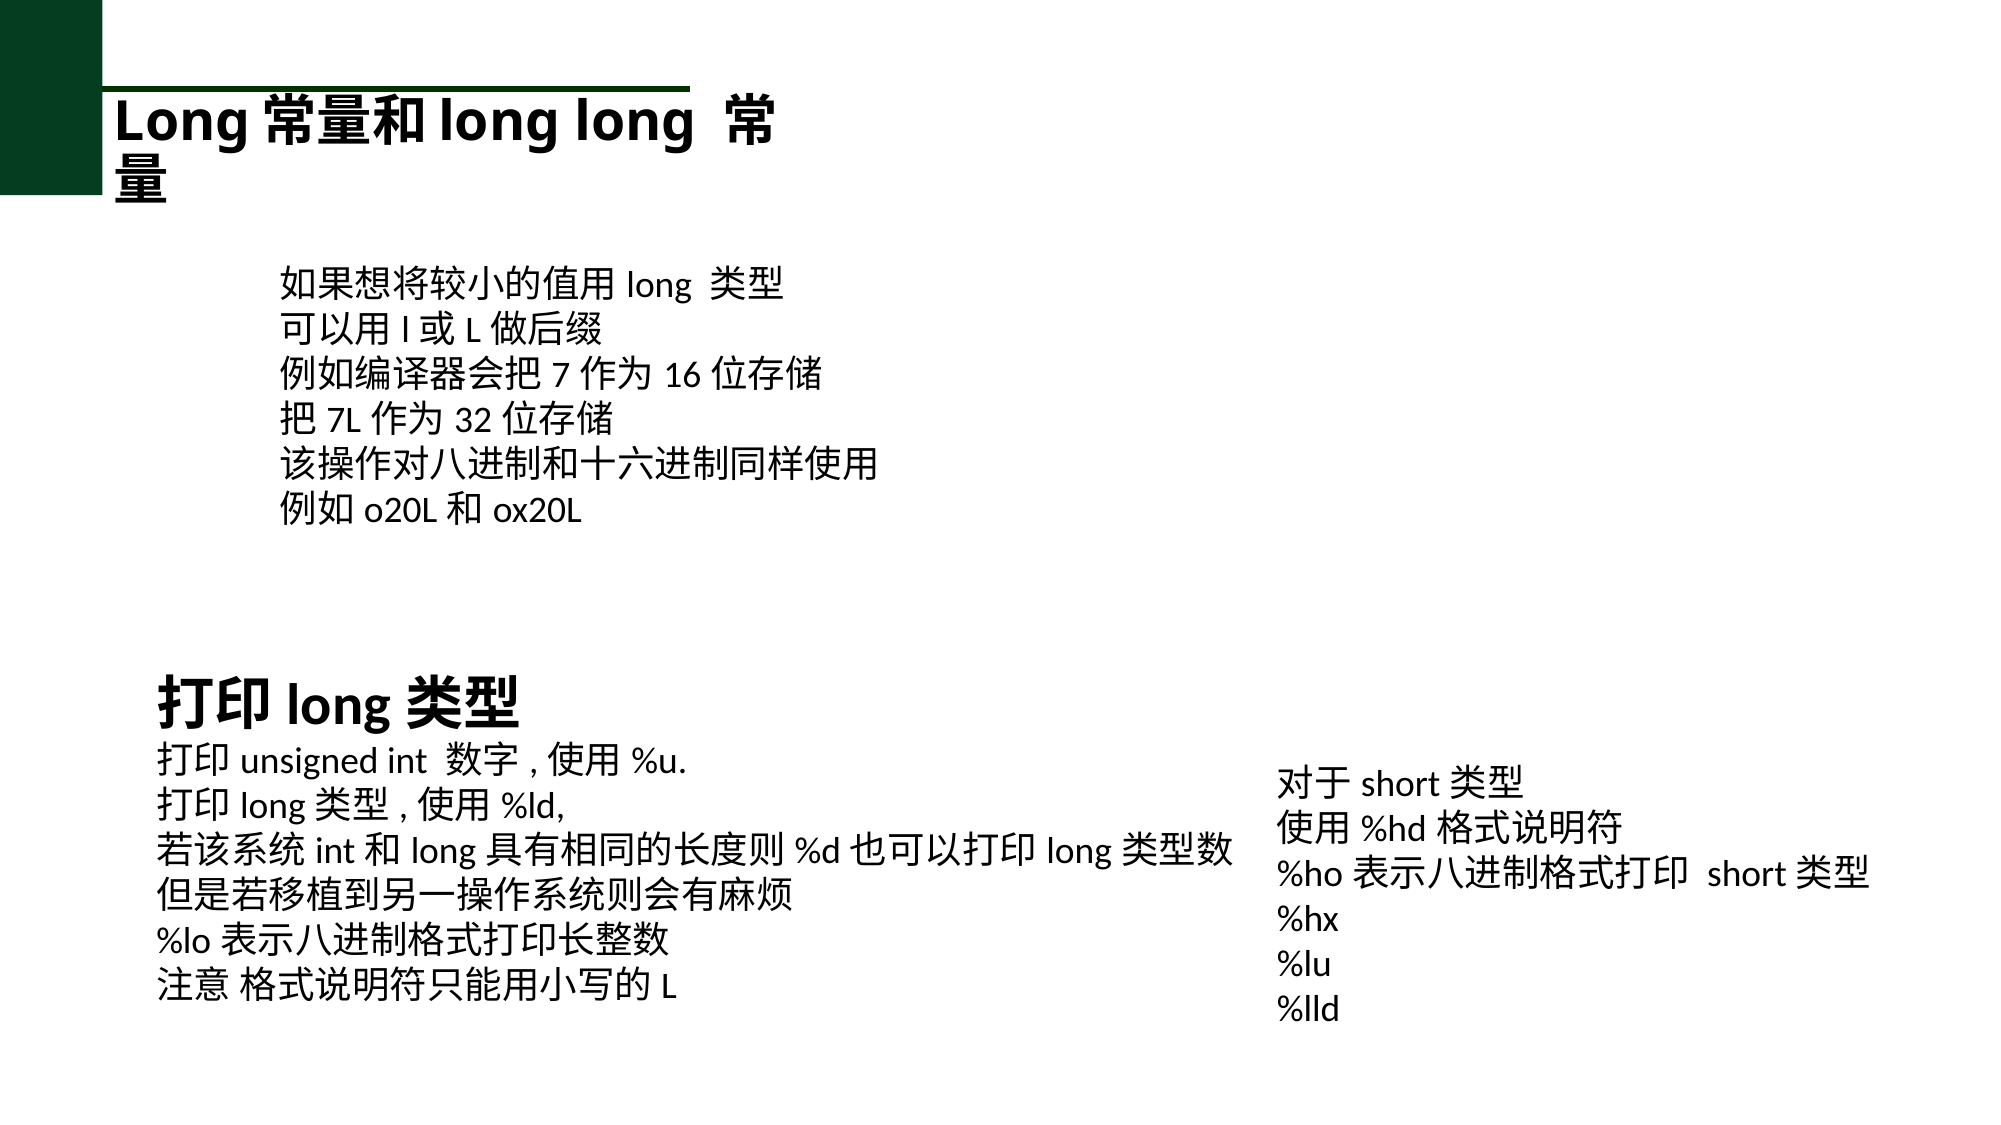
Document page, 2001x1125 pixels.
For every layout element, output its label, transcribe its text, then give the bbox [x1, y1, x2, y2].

text_box 对于short类型 使用%hd格式说明符 %ho表示八进制格式打印 short类型 %hx %lu %lld [1262, 752, 1886, 1037]
title Long常量和long long 常量 [99, 84, 840, 221]
text_box 如果想将较小的值用long 类型 可以用l或L做后缀 例如编译器会把7作为16位存储 把7L作为32位存储 该操作对八进制和十六进制同样使用 例如o20L和ox20L [265, 252, 1574, 582]
text_box 打印long类型 打印unsigned int 数字,使用%u. 打印long类型,使用%ld, 若该系统int和long具有相同的长度则%d也可以打印long类型数 但是若移植到另一操作系统则会有麻烦 %lo表示八进制格式打印长整数 注意 格式说明符只能用小写的L [141, 658, 1249, 1125]
